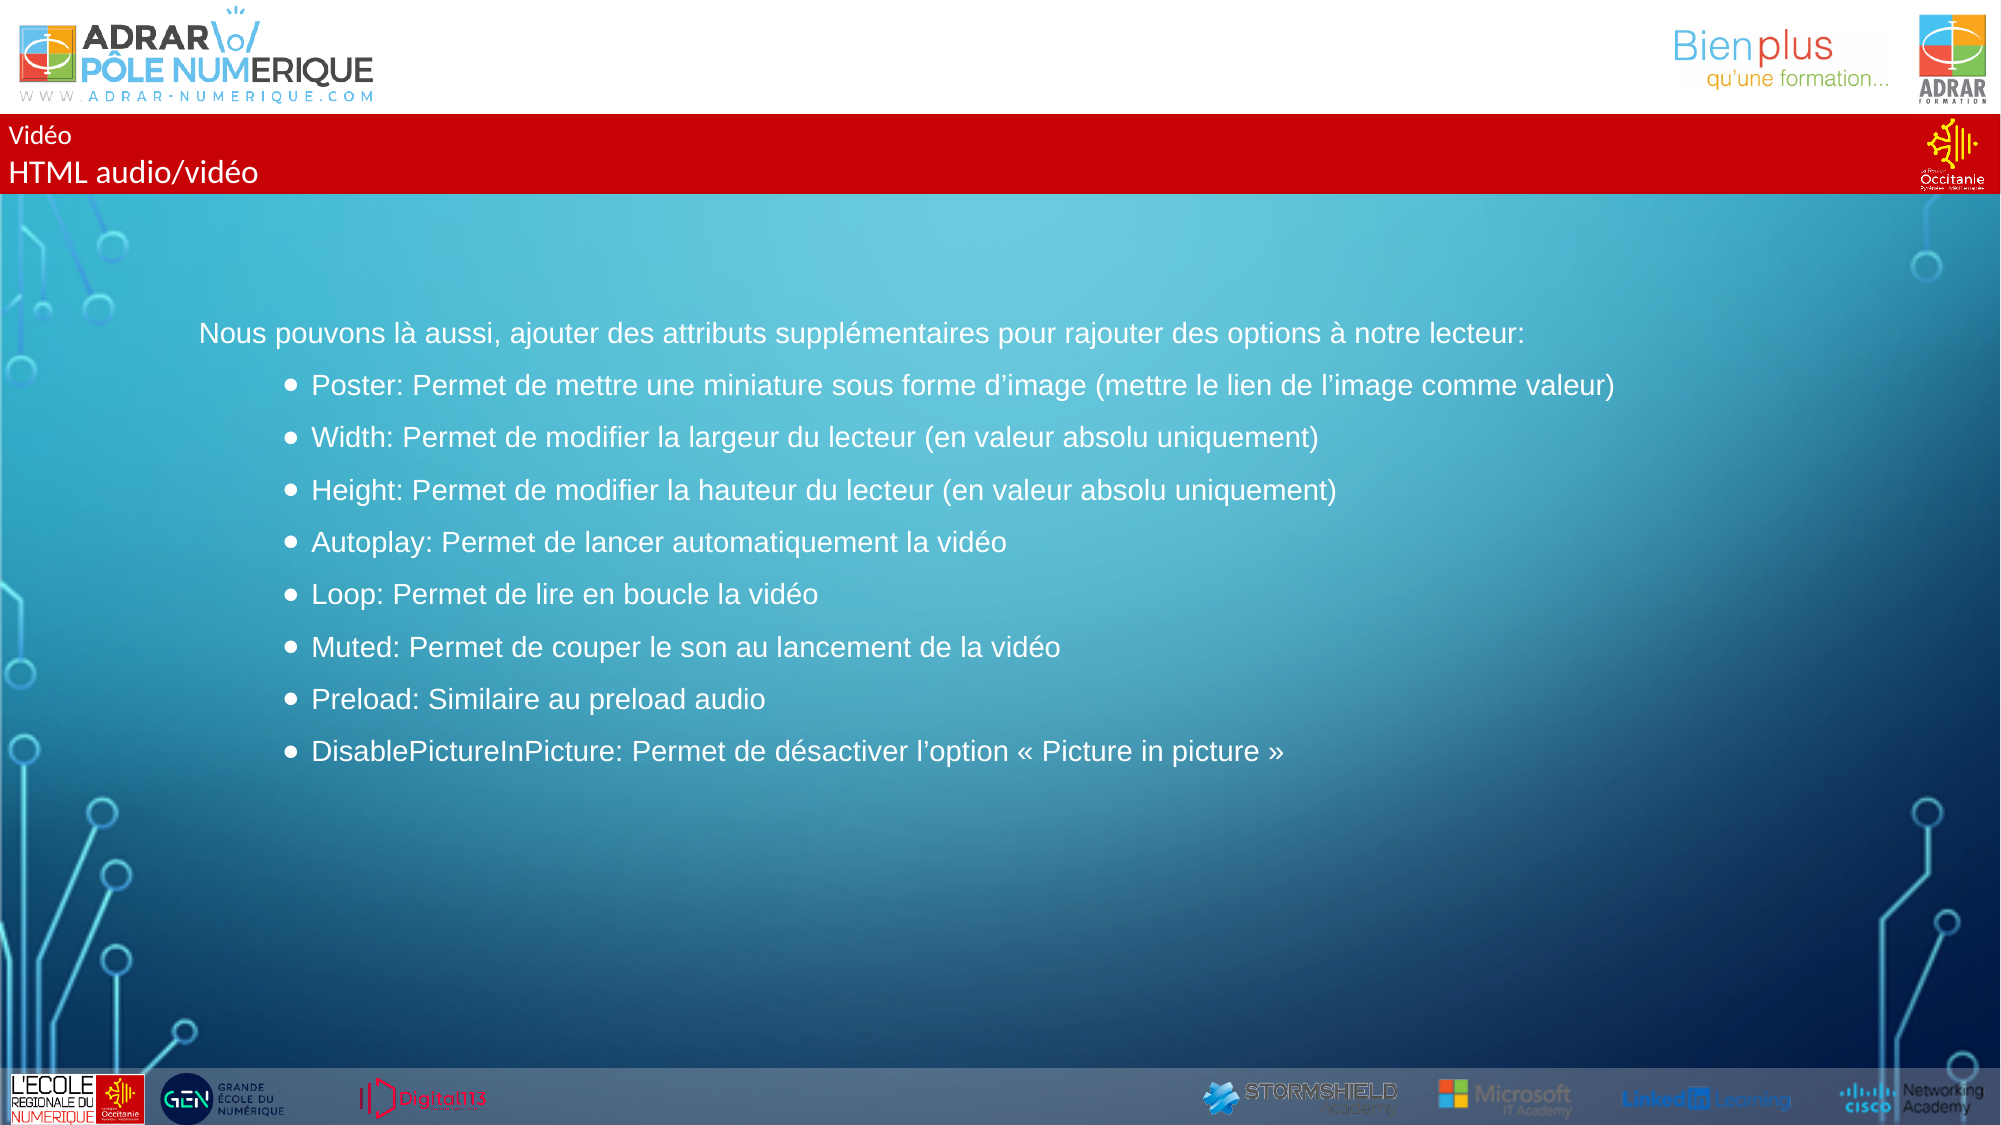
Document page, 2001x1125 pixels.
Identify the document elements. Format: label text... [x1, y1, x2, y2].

picture [10, 0, 384, 109]
picture [0, 114, 2001, 1125]
text_box Vidéo HTML audio/vidéo [0, 102, 383, 205]
picture [1675, 29, 1888, 90]
picture [347, 1076, 498, 1122]
list Nous pouvons là aussi, ajouter des attributs supplémentaires pour rajouter des options à notre lecteur: Poster: Permet de mettre une miniature sous forme d’image (mettre le lien de l’image comme valeur) Width: Permet de modifier la largeur du lecteur (en valeur absolu uniquement) Height: Permet de modifier la hauteur du lecteur (en valeur absolu uniquement) Autoplay: Permet de lancer automatiquement la vidéo Loop: Permet de lire en boucle la vidéo Muted: Permet de couper le son au lancement de la vidéo Preload: Similaire au preload audio DisablePictureInPicture: Permet de désactiver l’option « Picture in picture » [183, 299, 1863, 853]
picture [1916, 11, 1988, 106]
picture [1202, 1076, 1397, 1121]
picture [10, 1071, 145, 1125]
